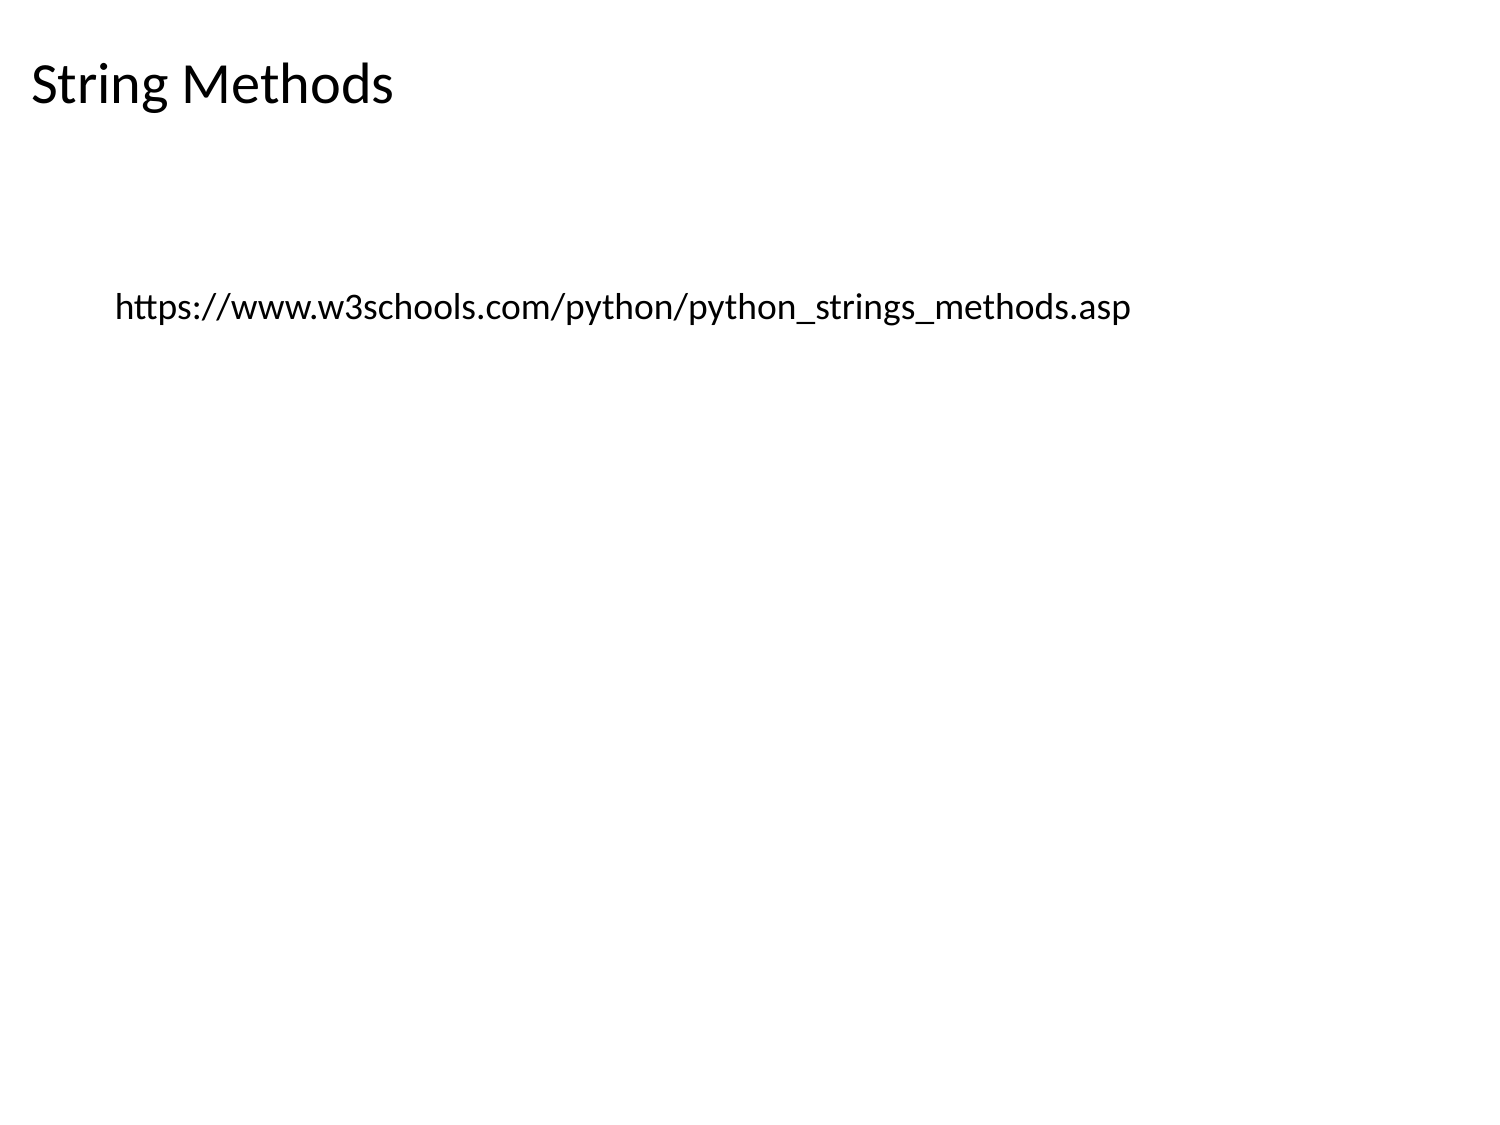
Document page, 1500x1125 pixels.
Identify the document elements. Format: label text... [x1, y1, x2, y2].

text_box https://www.w3schools.com/python/python_strings_methods.asp [99, 274, 1275, 335]
text_box String Methods [16, 37, 410, 123]
